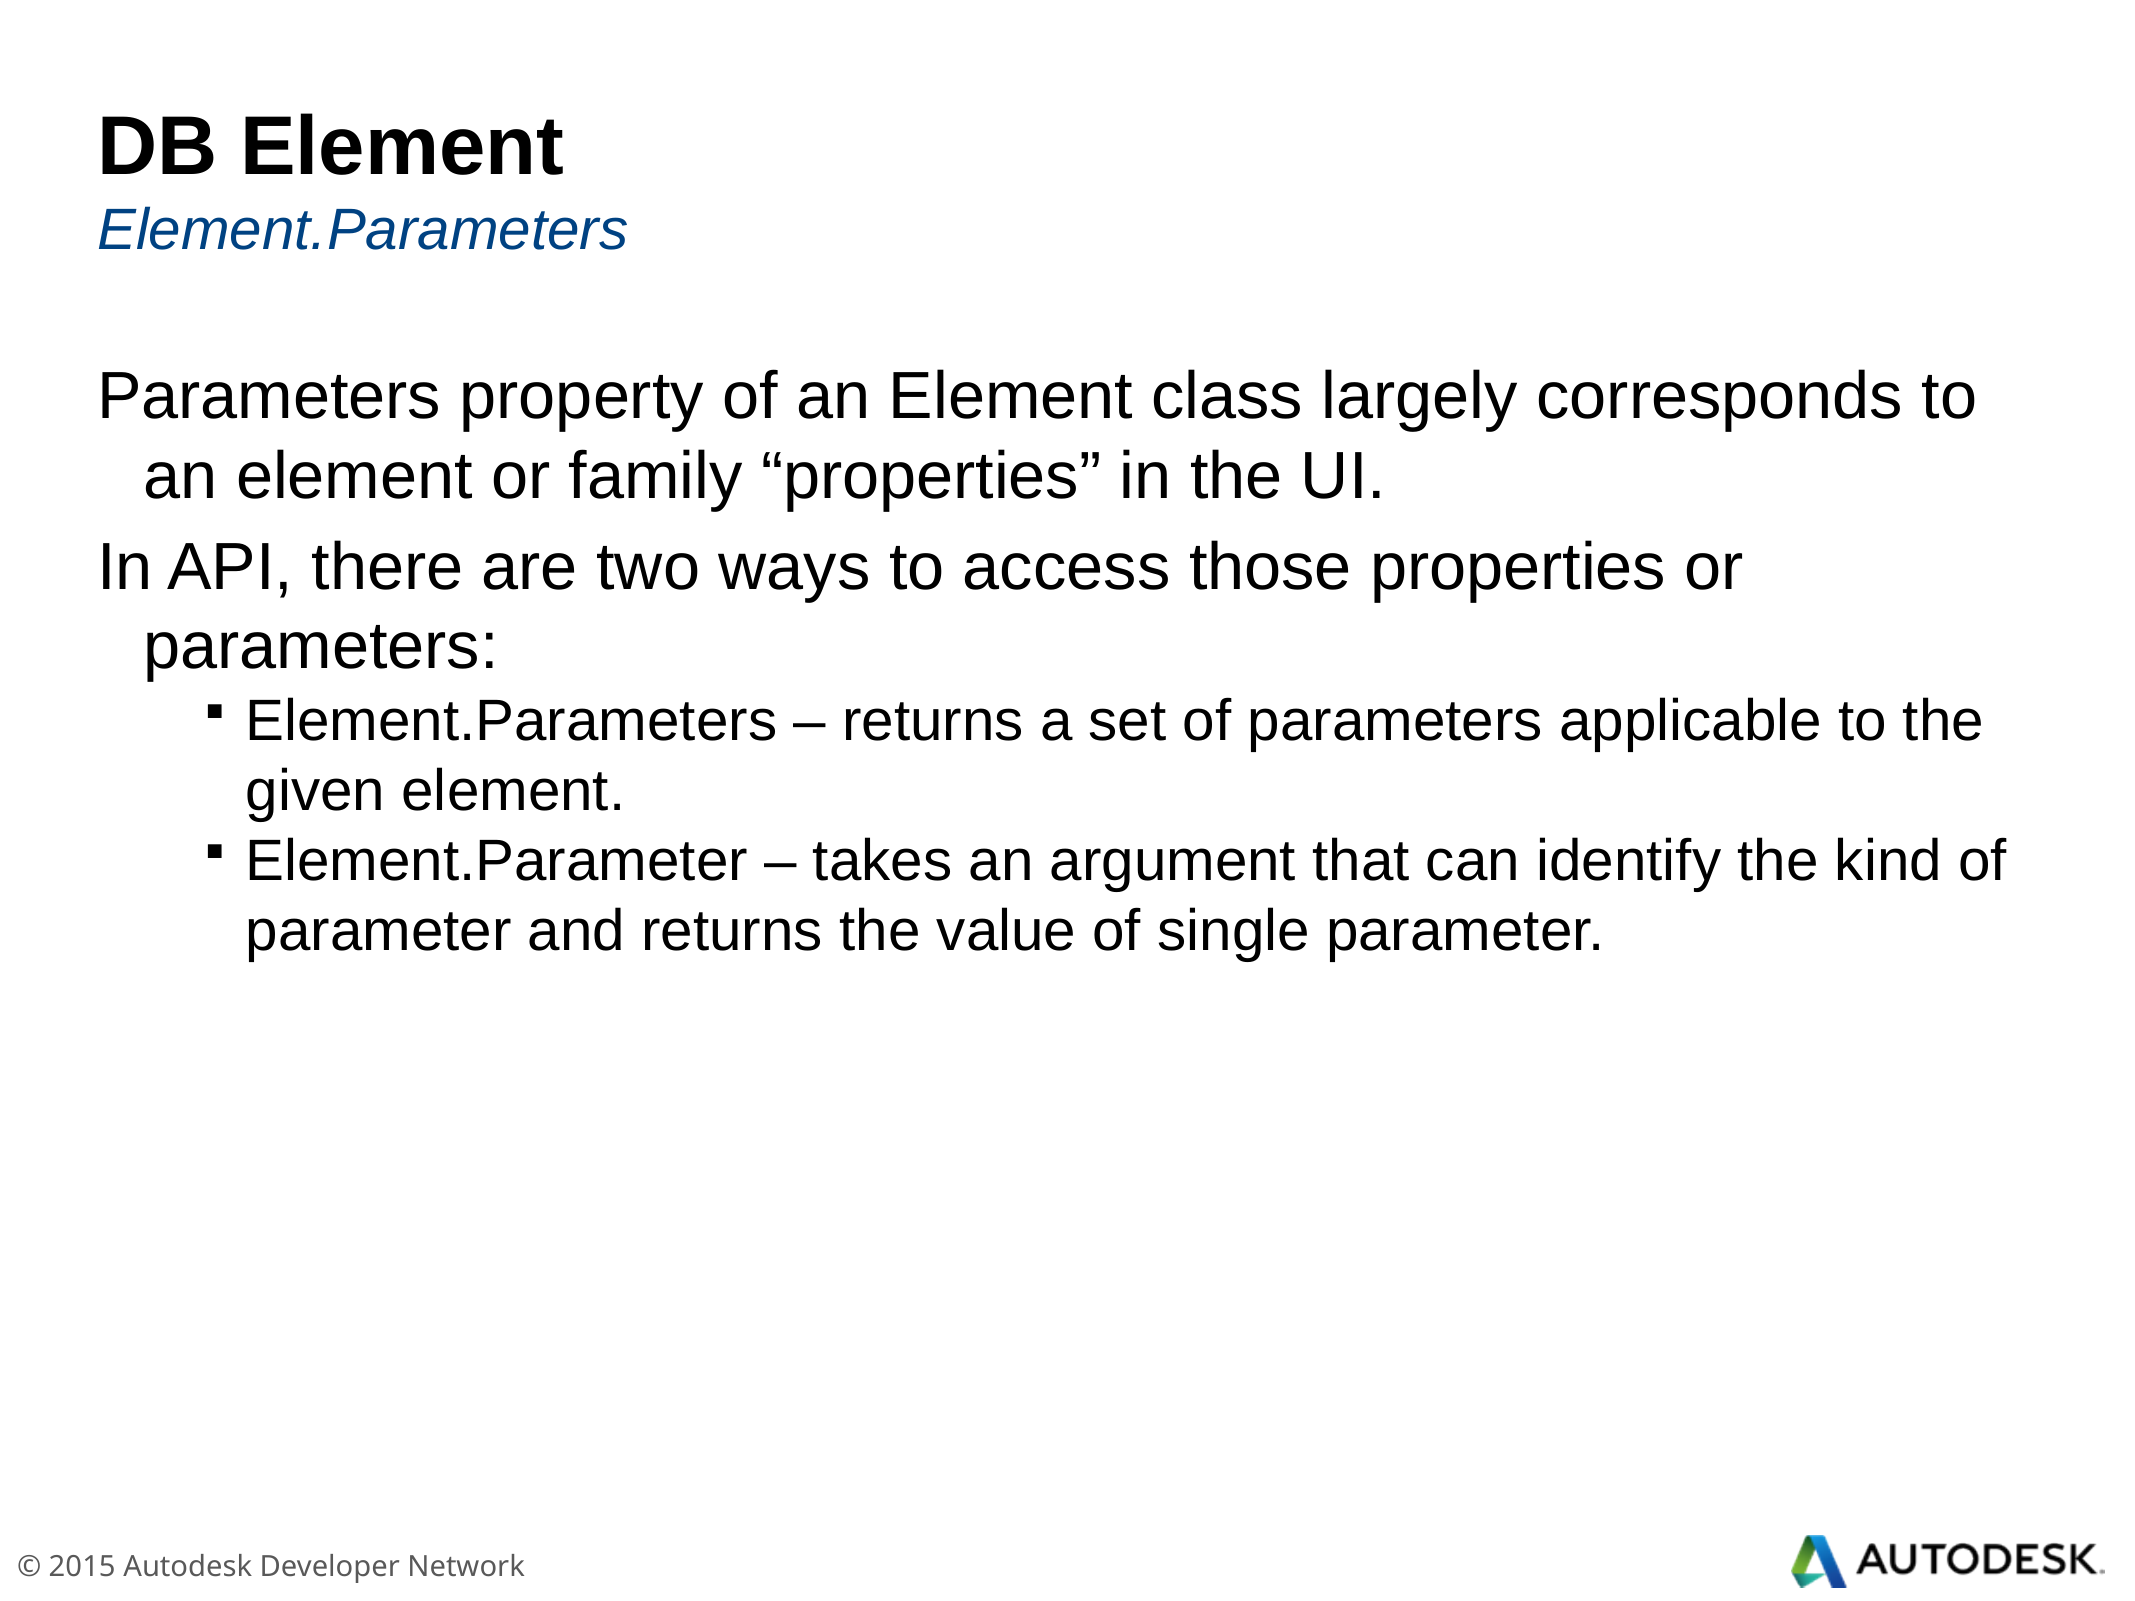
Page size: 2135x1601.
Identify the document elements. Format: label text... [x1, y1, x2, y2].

picture [1791, 1535, 2105, 1588]
list Parameters property of an Element class largely corresponds to an element or family “properties” in the UI. In API, there are two ways to access those properties or parameters: Element.Parameters – returns a set of parameters applicable to the given element. Element.Parameter – takes an argument that can identify the kind of parameter and returns the value of single parameter. [96, 351, 2028, 1452]
title DB Element Element.Parameters [96, 59, 2028, 293]
